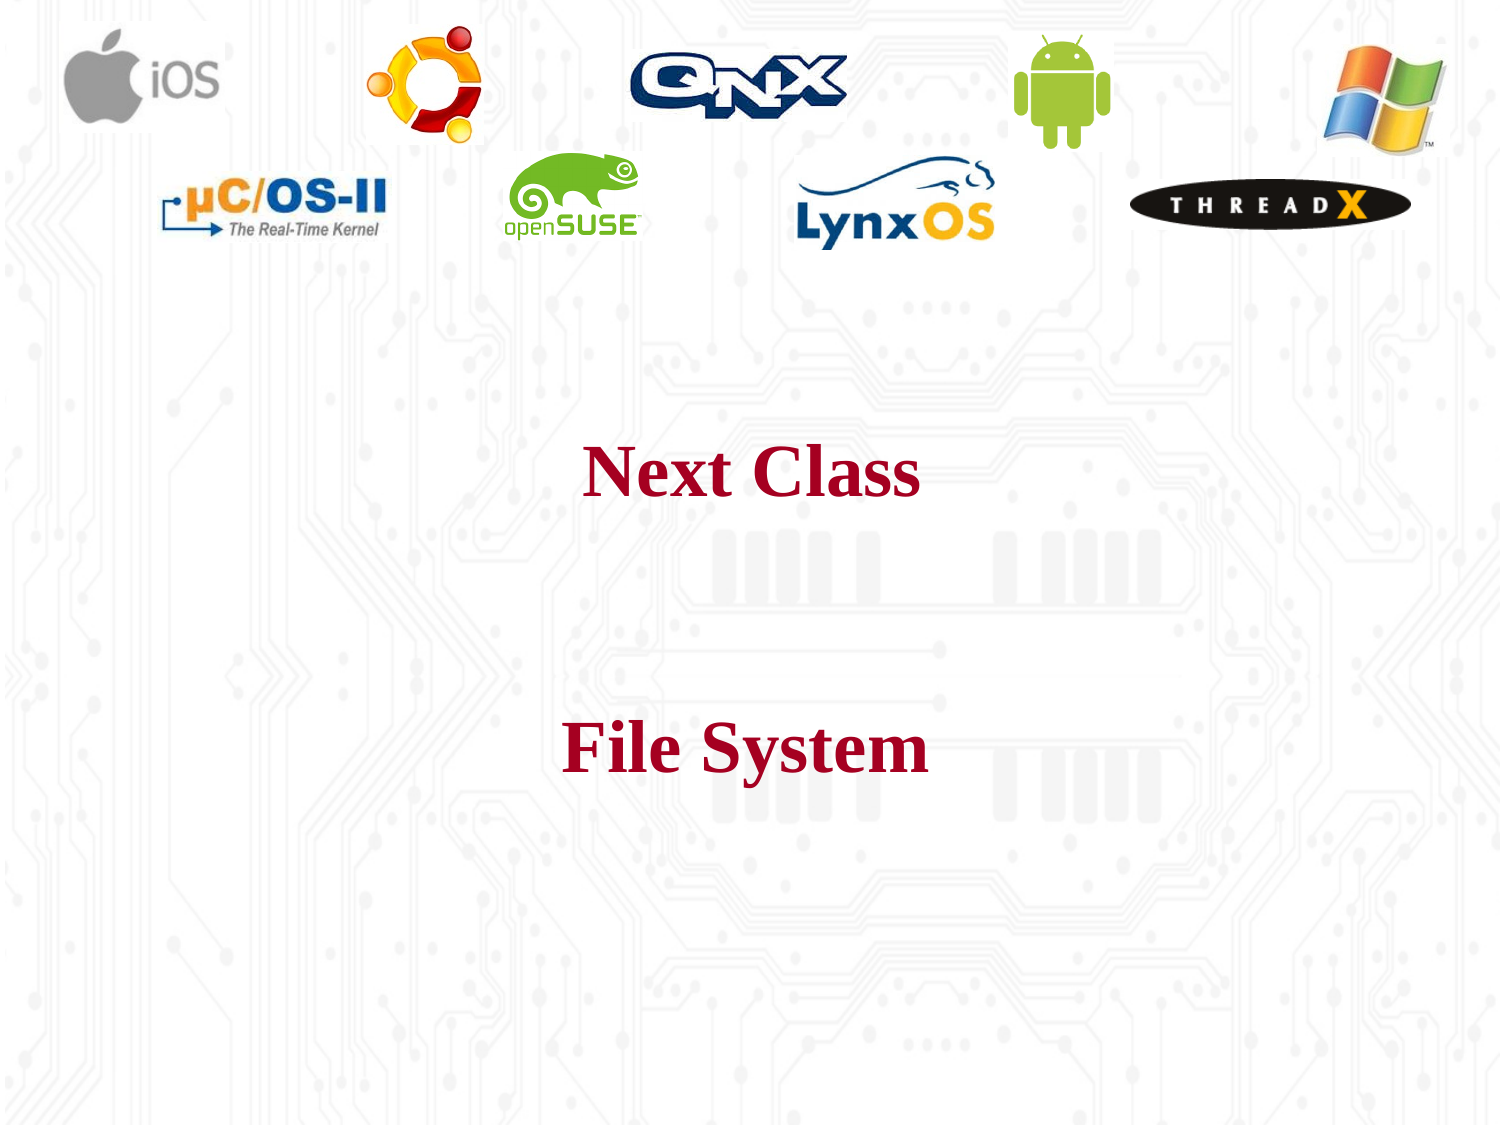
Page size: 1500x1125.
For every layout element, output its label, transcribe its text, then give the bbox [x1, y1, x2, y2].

picture [5, 0, 1500, 1125]
subtitle File System [220, 689, 1271, 978]
